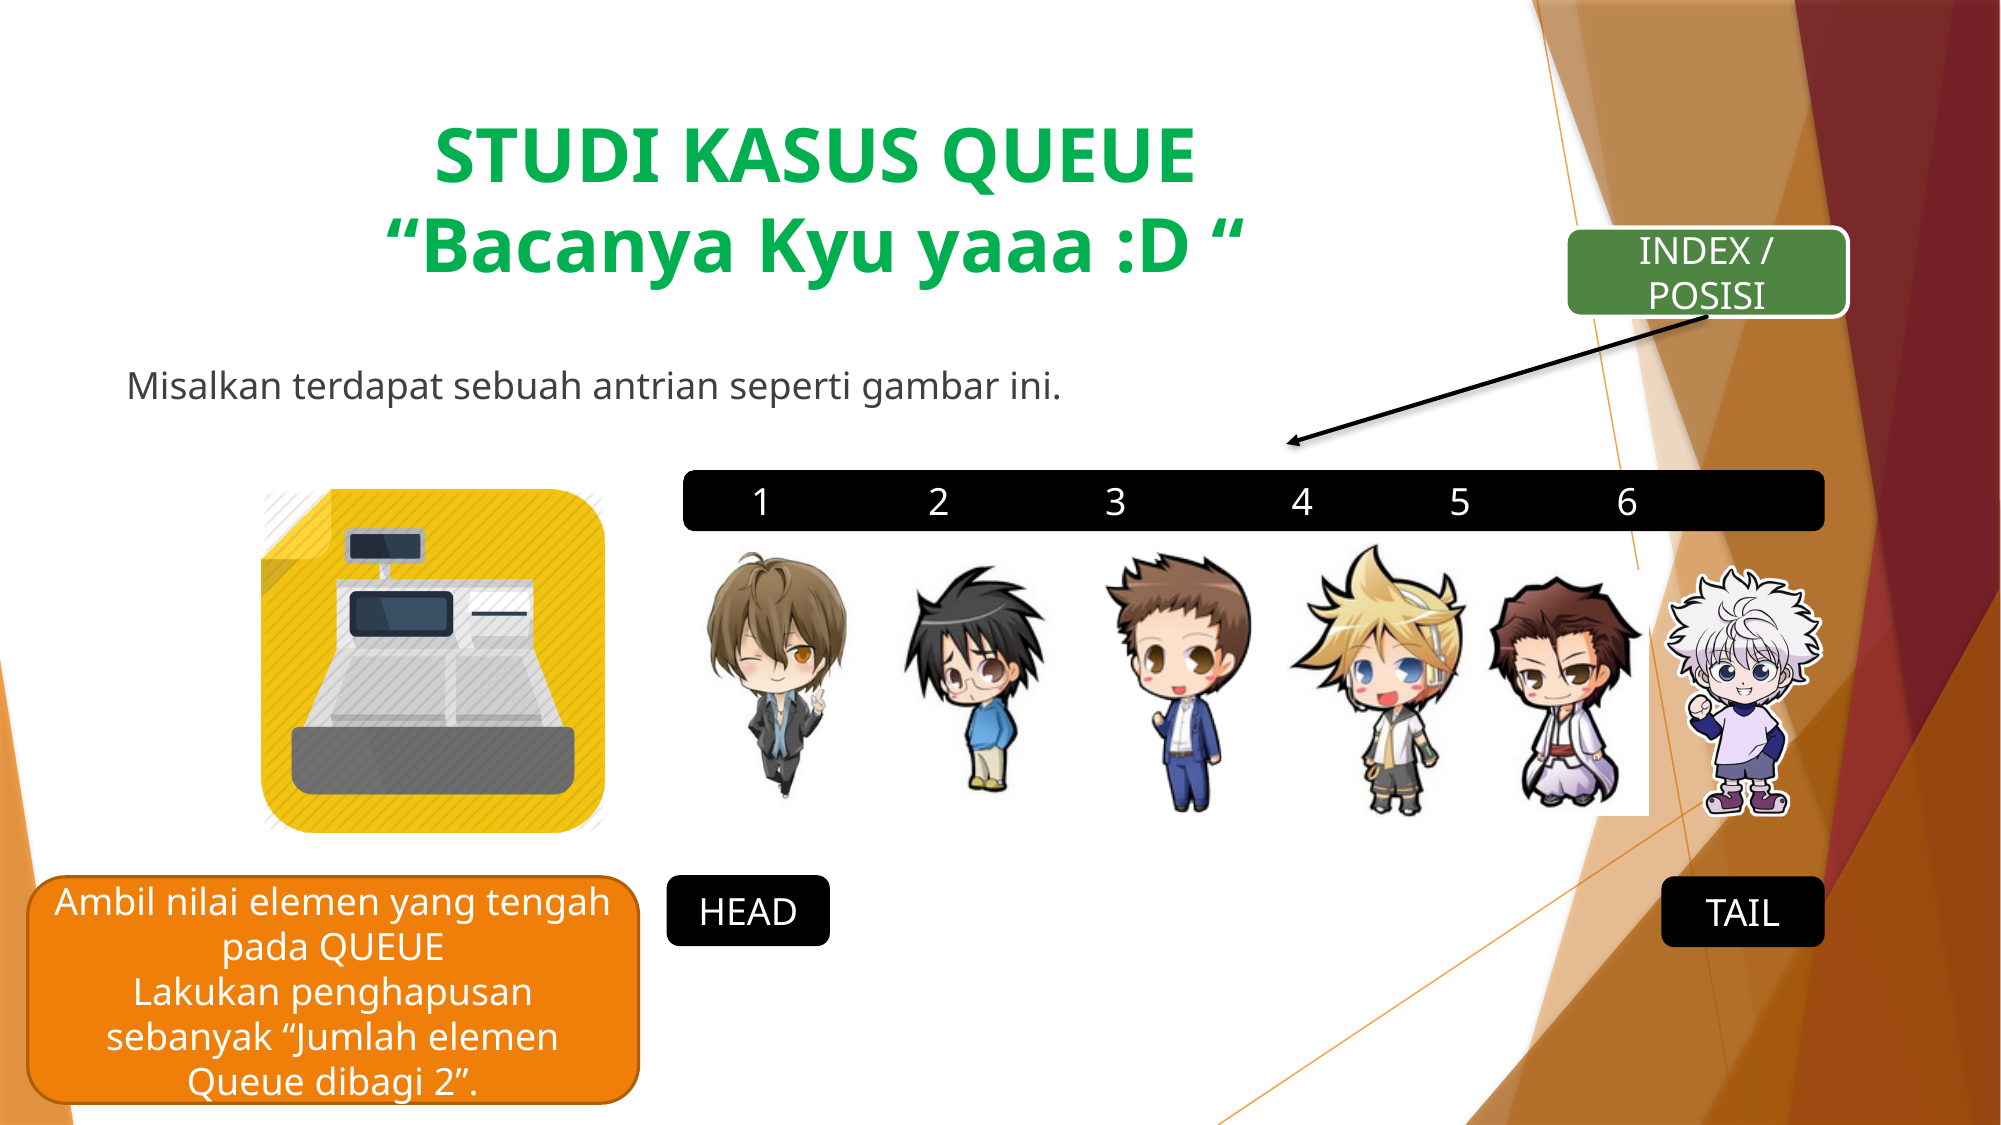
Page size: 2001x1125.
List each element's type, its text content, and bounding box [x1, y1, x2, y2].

picture [261, 489, 605, 833]
picture [1285, 542, 1478, 819]
picture [1481, 549, 1885, 833]
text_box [1285, 316, 1708, 445]
text_box TAIL [1661, 876, 1825, 948]
picture [1093, 544, 1269, 818]
text_box 1 2 3 4 5 6 [683, 470, 1825, 532]
text_box INDEX / POSISI [1563, 225, 1851, 319]
text_box Ambil nilai elemen yang tengah pada QUEUE Lakukan penghapusan sebanyak “Jumlah elemen Queue dibagi 2”. [26, 875, 641, 1105]
list Misalkan terdapat sebuah antrian seperti gambar ini. [111, 354, 1079, 432]
title STUDI KASUS QUEUE “Bacanya Kyu yaaa :D “ [111, 99, 1522, 317]
picture [667, 529, 1054, 820]
text_box HEAD [666, 875, 830, 947]
